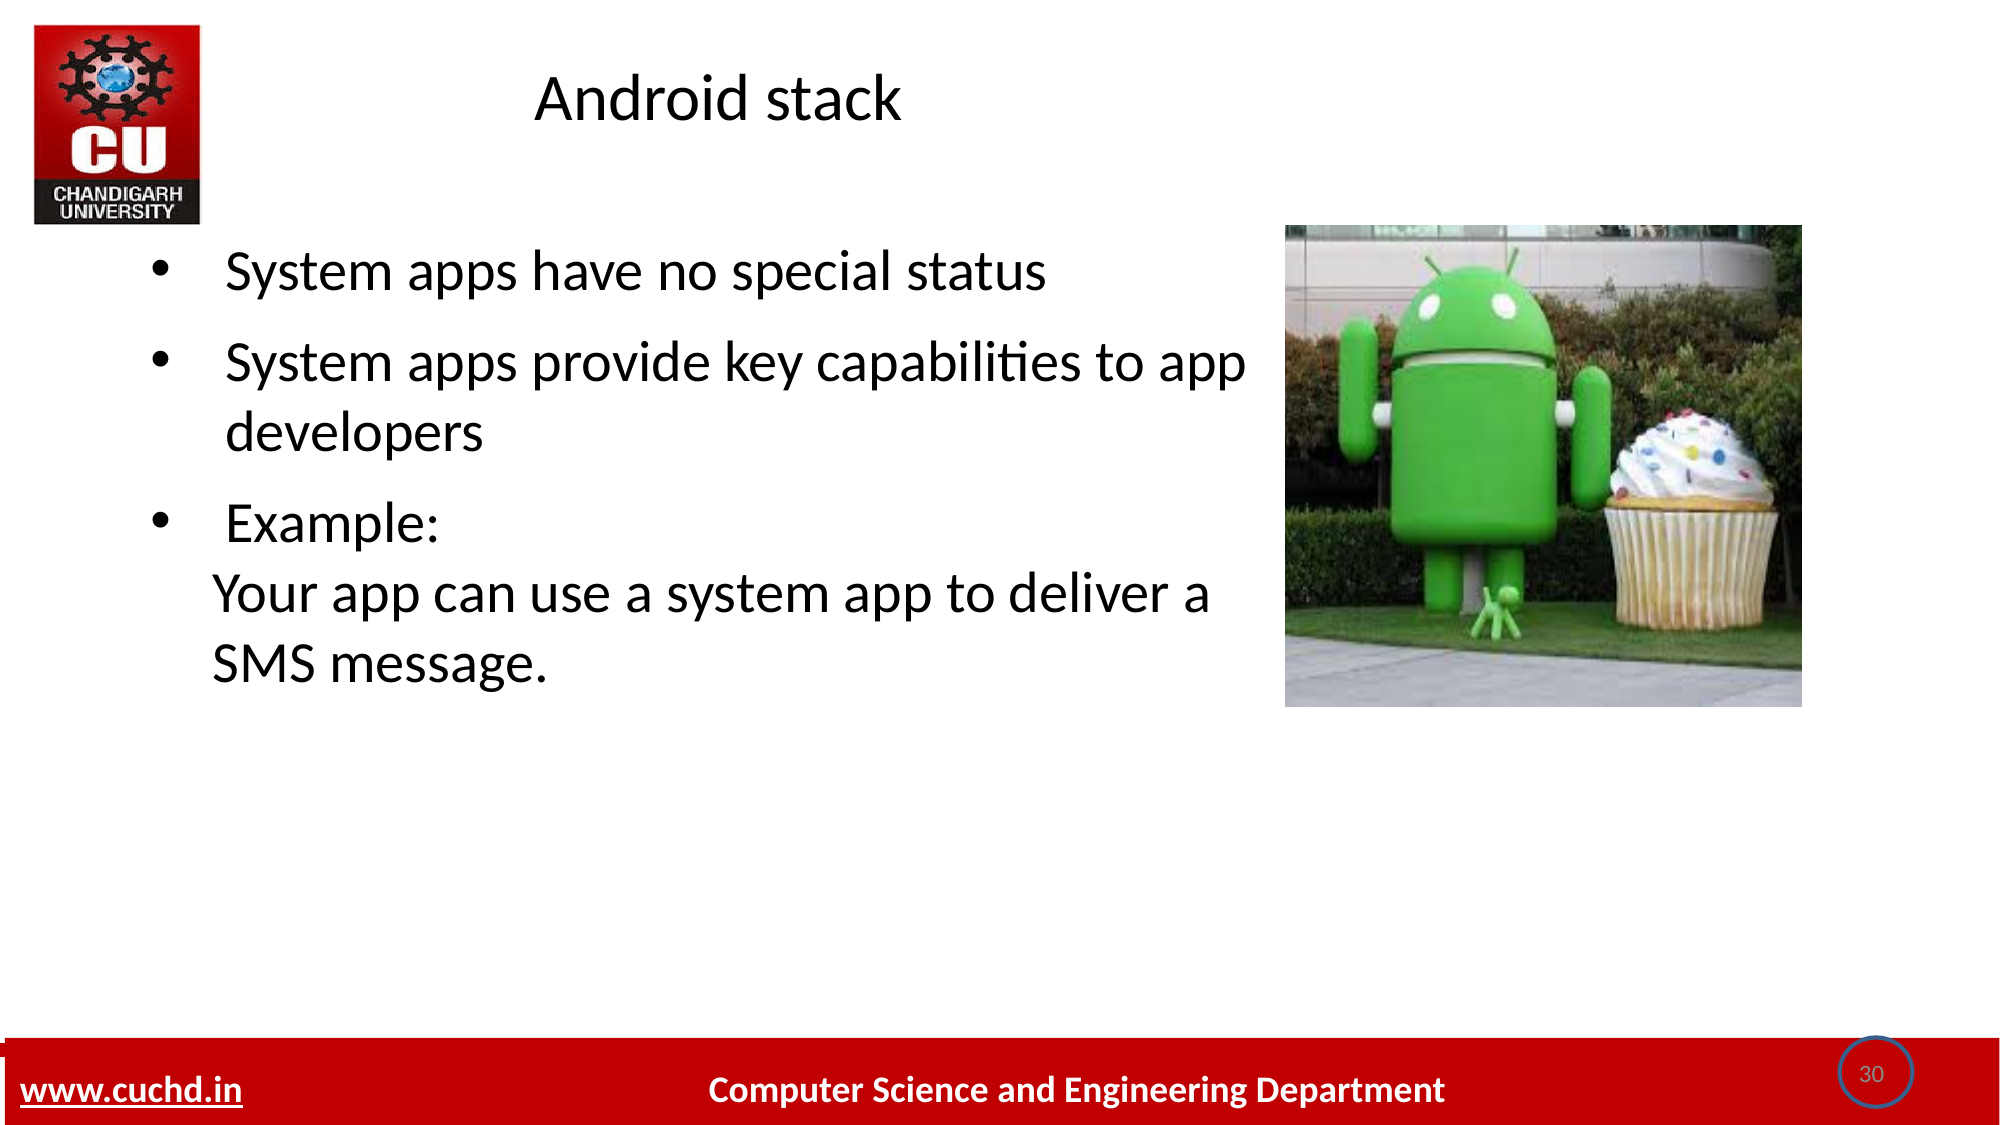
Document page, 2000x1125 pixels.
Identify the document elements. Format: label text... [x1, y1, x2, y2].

text_box System apps have no special status System apps provide key capabilities to app developers Example: Your app can use a system app to deliver a SMS message. [123, 225, 1283, 702]
picture [1285, 224, 1802, 707]
slide_number 30 [1449, 1042, 1853, 1103]
text_box Android stack [129, 46, 1674, 142]
text_box [1837, 1035, 1915, 1109]
picture [33, 24, 202, 225]
